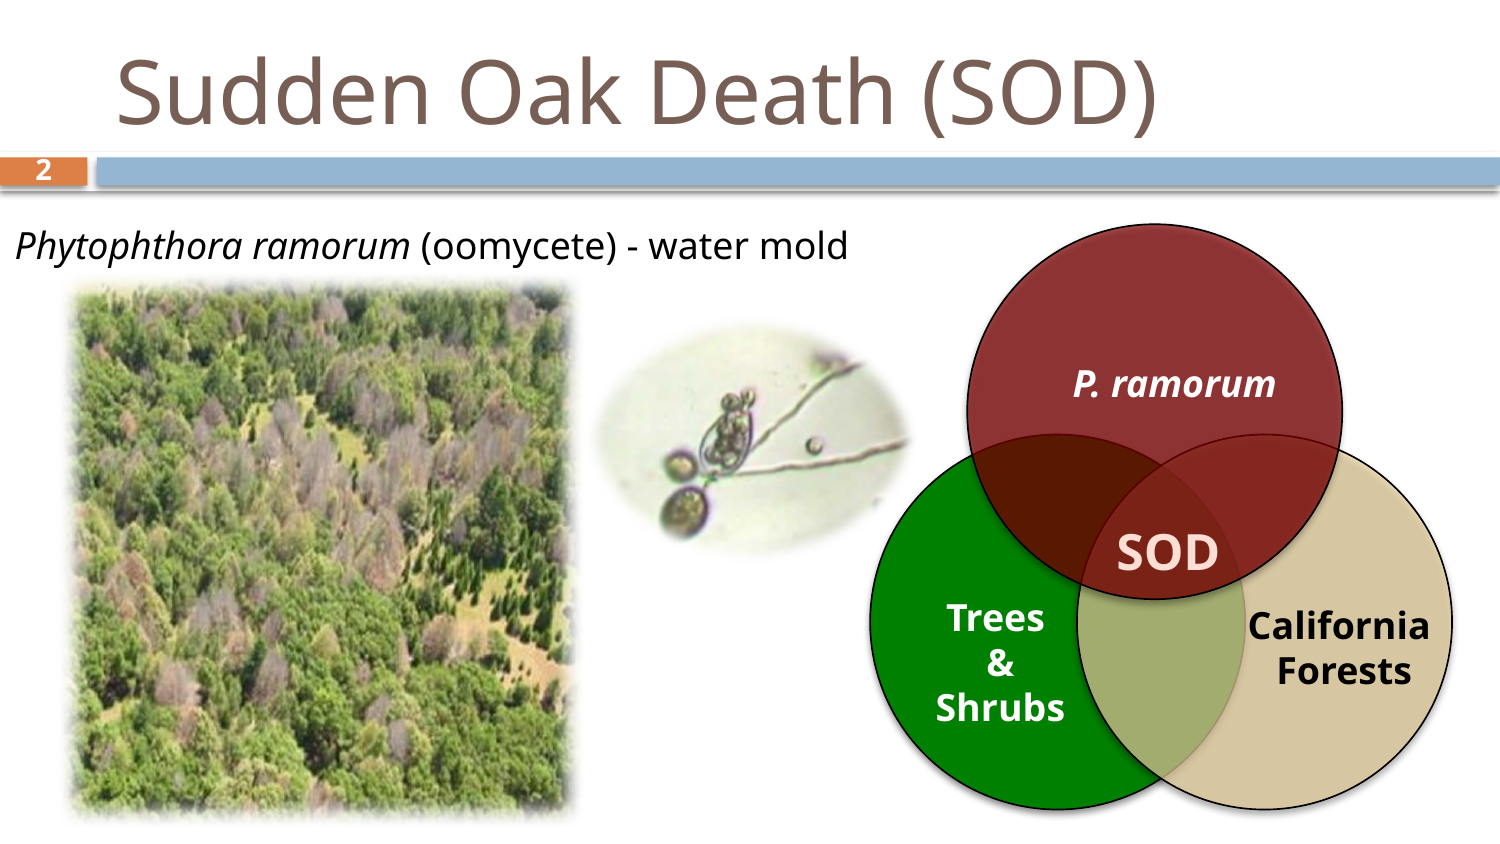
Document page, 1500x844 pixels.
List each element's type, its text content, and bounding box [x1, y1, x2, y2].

text_box Phytophthora ramorum (oomycete) - water mold [0, 214, 865, 275]
title Sudden Oak Death (SOD) [100, 28, 1438, 150]
picture [58, 270, 919, 829]
slide_number 2 [0, 156, 88, 187]
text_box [869, 223, 1453, 810]
